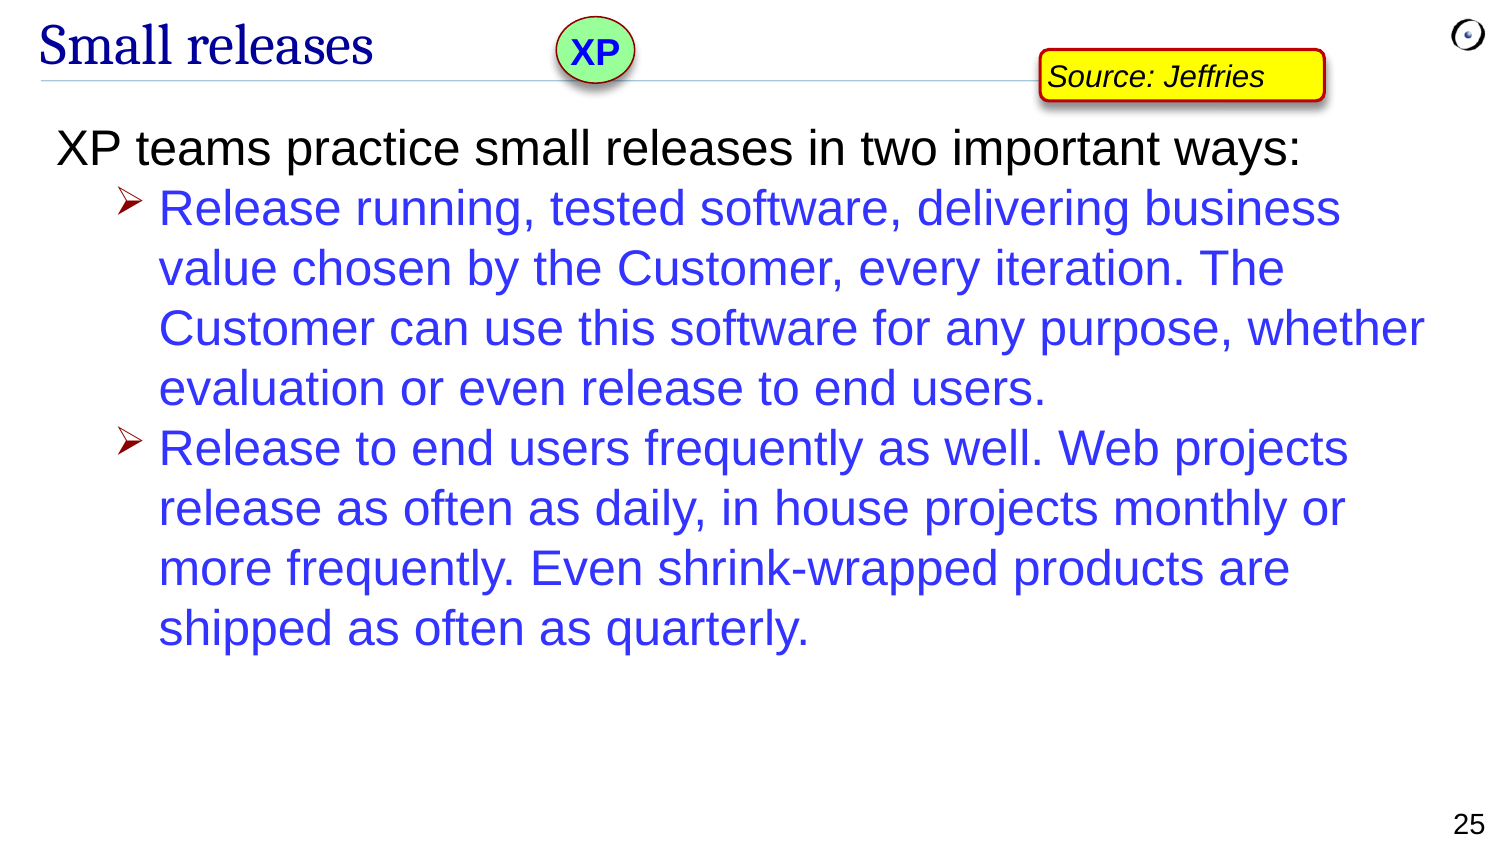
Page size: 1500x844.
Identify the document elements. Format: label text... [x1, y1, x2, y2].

text_box Source: Jeffries [1040, 49, 1325, 101]
title Small releases [40, 13, 1344, 69]
text_box XP [556, 16, 635, 84]
picture [1450, 15, 1486, 52]
list XP teams practice small releases in two important ways: Release running, tested software, delivering business value chosen by the Customer, every iteration. The Customer can use this software for any purpose, whether evaluation or even release to end users. Release to end users frequently as well. Web projects release as often as daily, in house projects monthly or more frequently. Even shrink-wrapped products are shipped as often as quarterly. [40, 107, 1451, 803]
